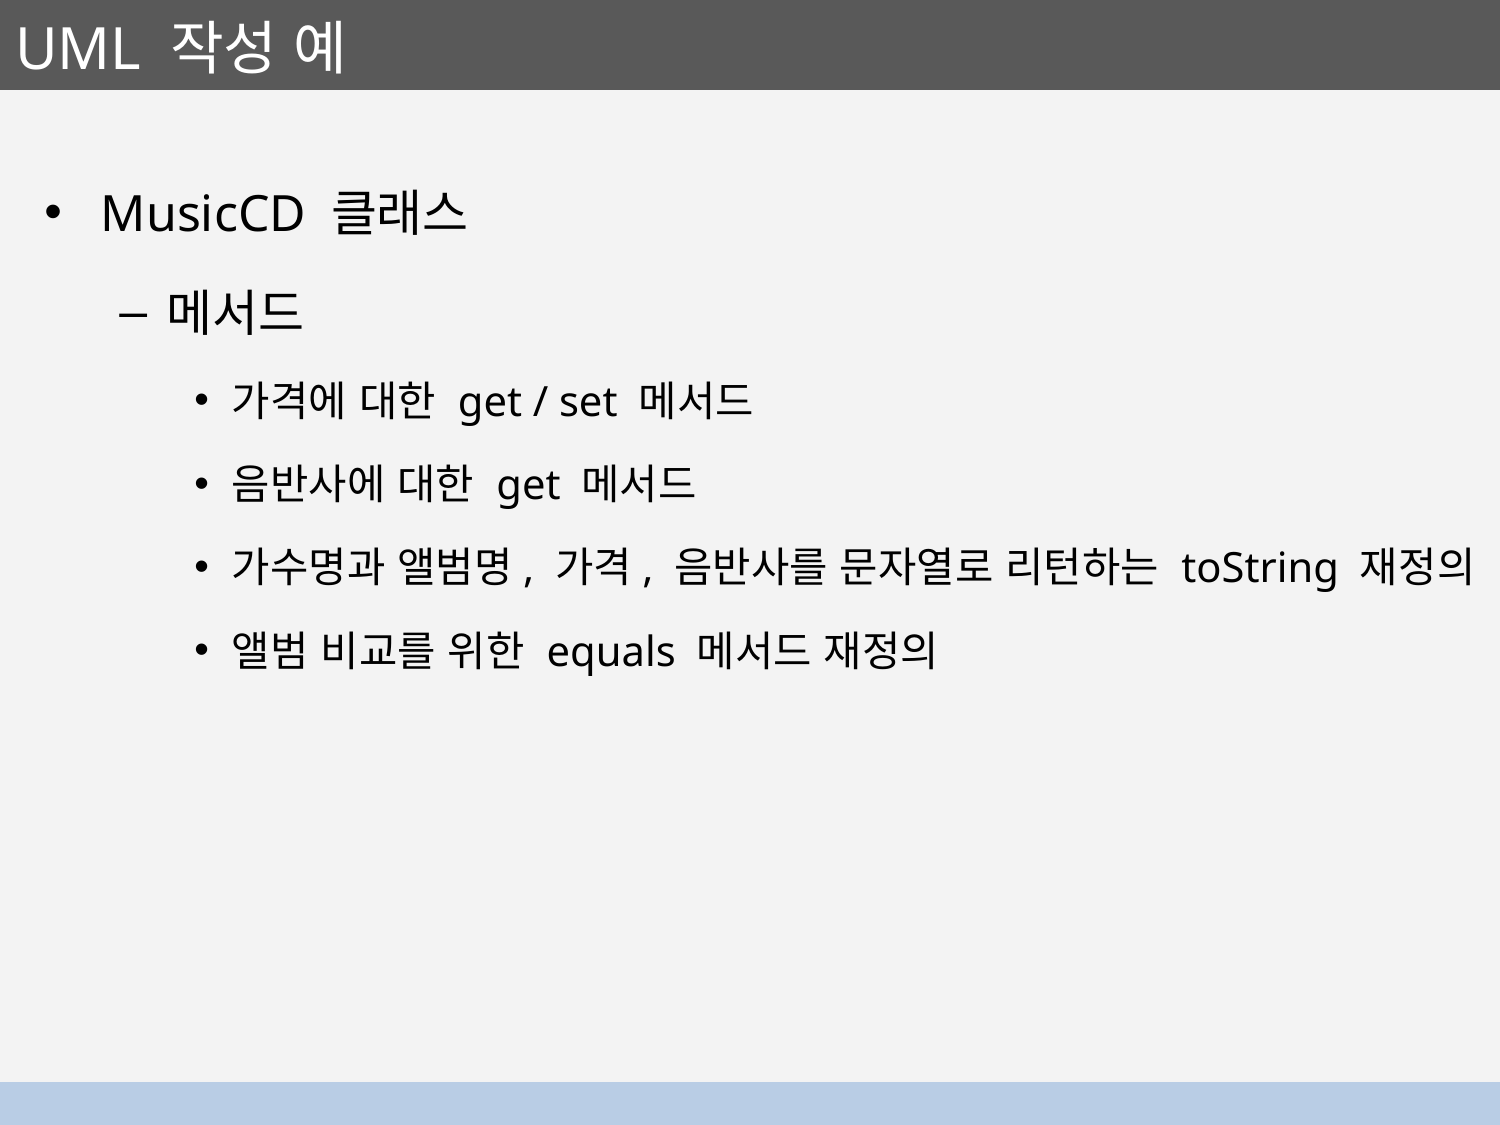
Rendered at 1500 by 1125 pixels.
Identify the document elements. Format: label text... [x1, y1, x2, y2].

title UML 작성 예 [0, 0, 1350, 93]
list MusicCD 클래스 메서드 가격에 대한 get / set 메서드 음반사에 대한 get 메서드 가수명과 앨범명, 가격, 음반사를 문자열로 리턴하는 toString 재정의 앨범 비교를 위한 equals 메서드 재정의 [29, 113, 1500, 1059]
